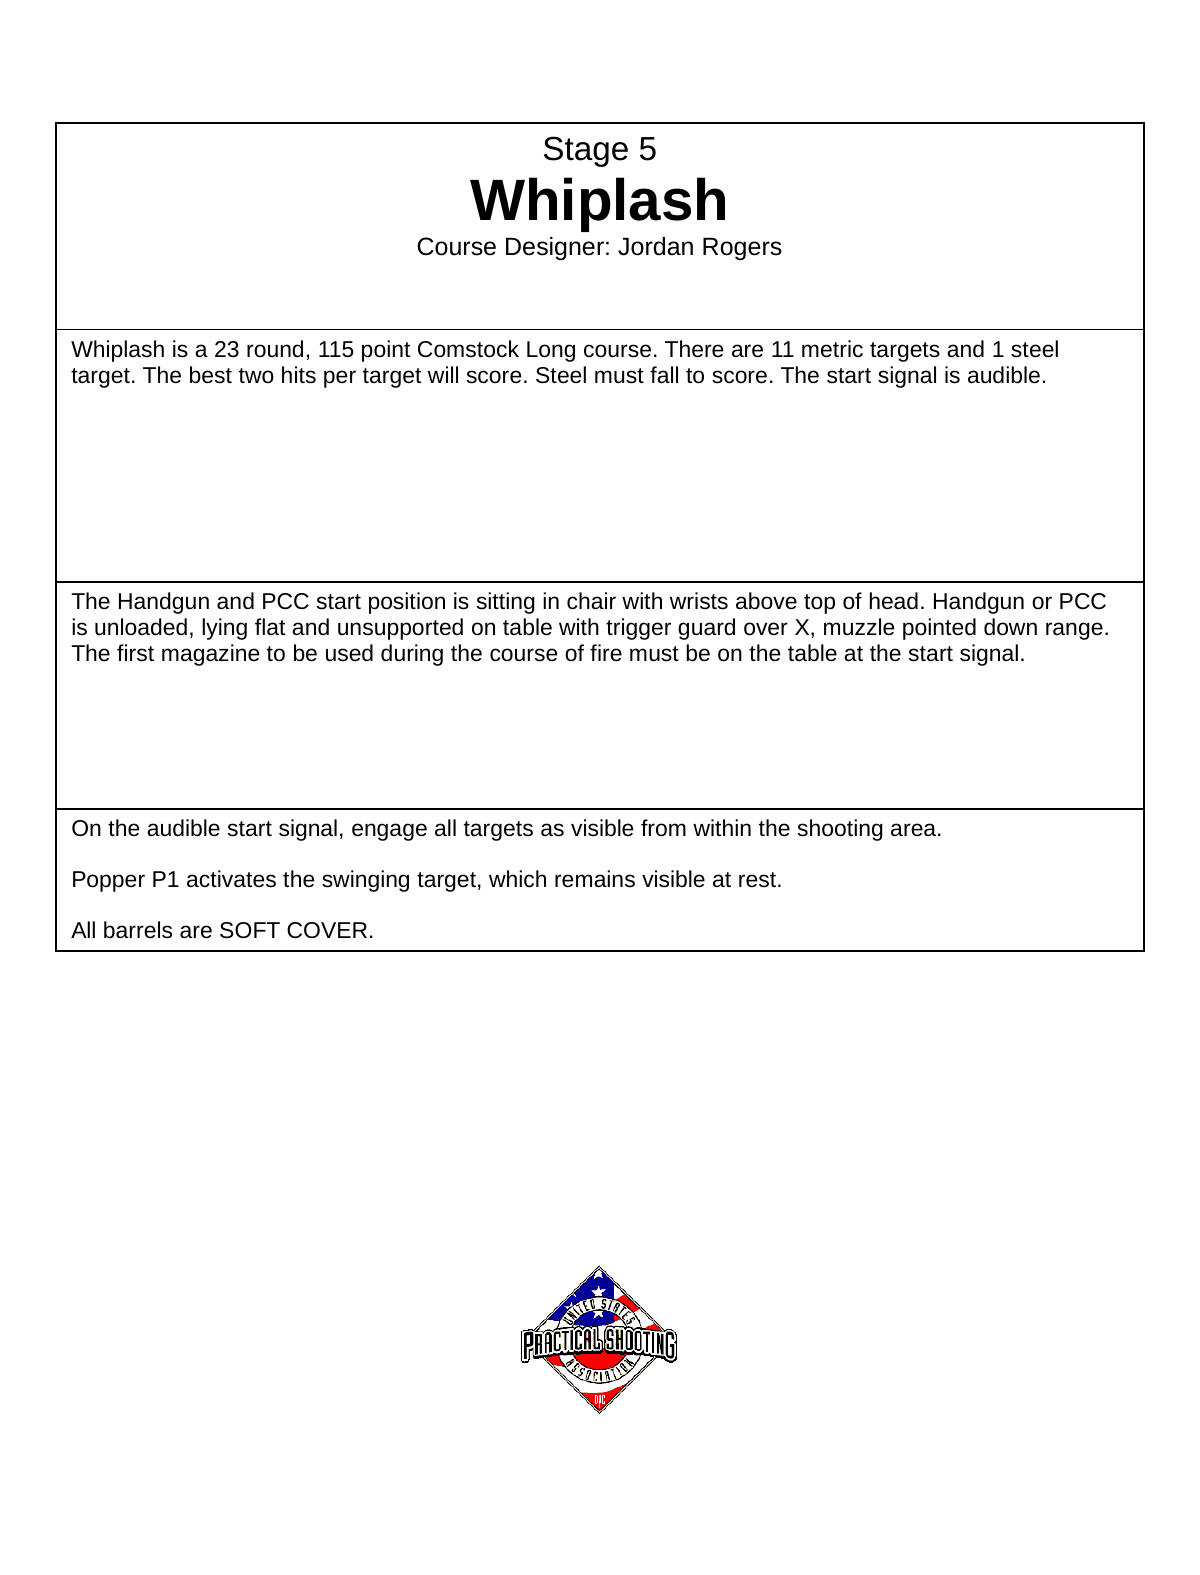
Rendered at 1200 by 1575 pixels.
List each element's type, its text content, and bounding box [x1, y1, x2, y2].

table_cell On the audible start signal, engage all targets as visible from within the shooting area. Popper P1 activates the swinging target, which remains visible at rest. All barrels are SOFT COVER. [57, 810, 1143, 950]
table_cell Whiplash is a 23 round, 115 point Comstock Long course. There are 11 metric targets and 1 steel target. The best two hits per target will score. Steel must fall to score. The start signal is audible. [57, 330, 1143, 581]
table_header Stage 5 Whiplash Course Designer: Jordan Rogers [57, 124, 1143, 329]
table_cell The Handgun and PCC start position is sitting in chair with wrists above top of head. Handgun or PCC is unloaded, lying flat and unsupported on table with trigger guard over X, muzzle pointed down range. The first magazine to be used during the course of fire must be on the table at the start signal. [57, 583, 1143, 808]
picture [513, 1264, 687, 1417]
